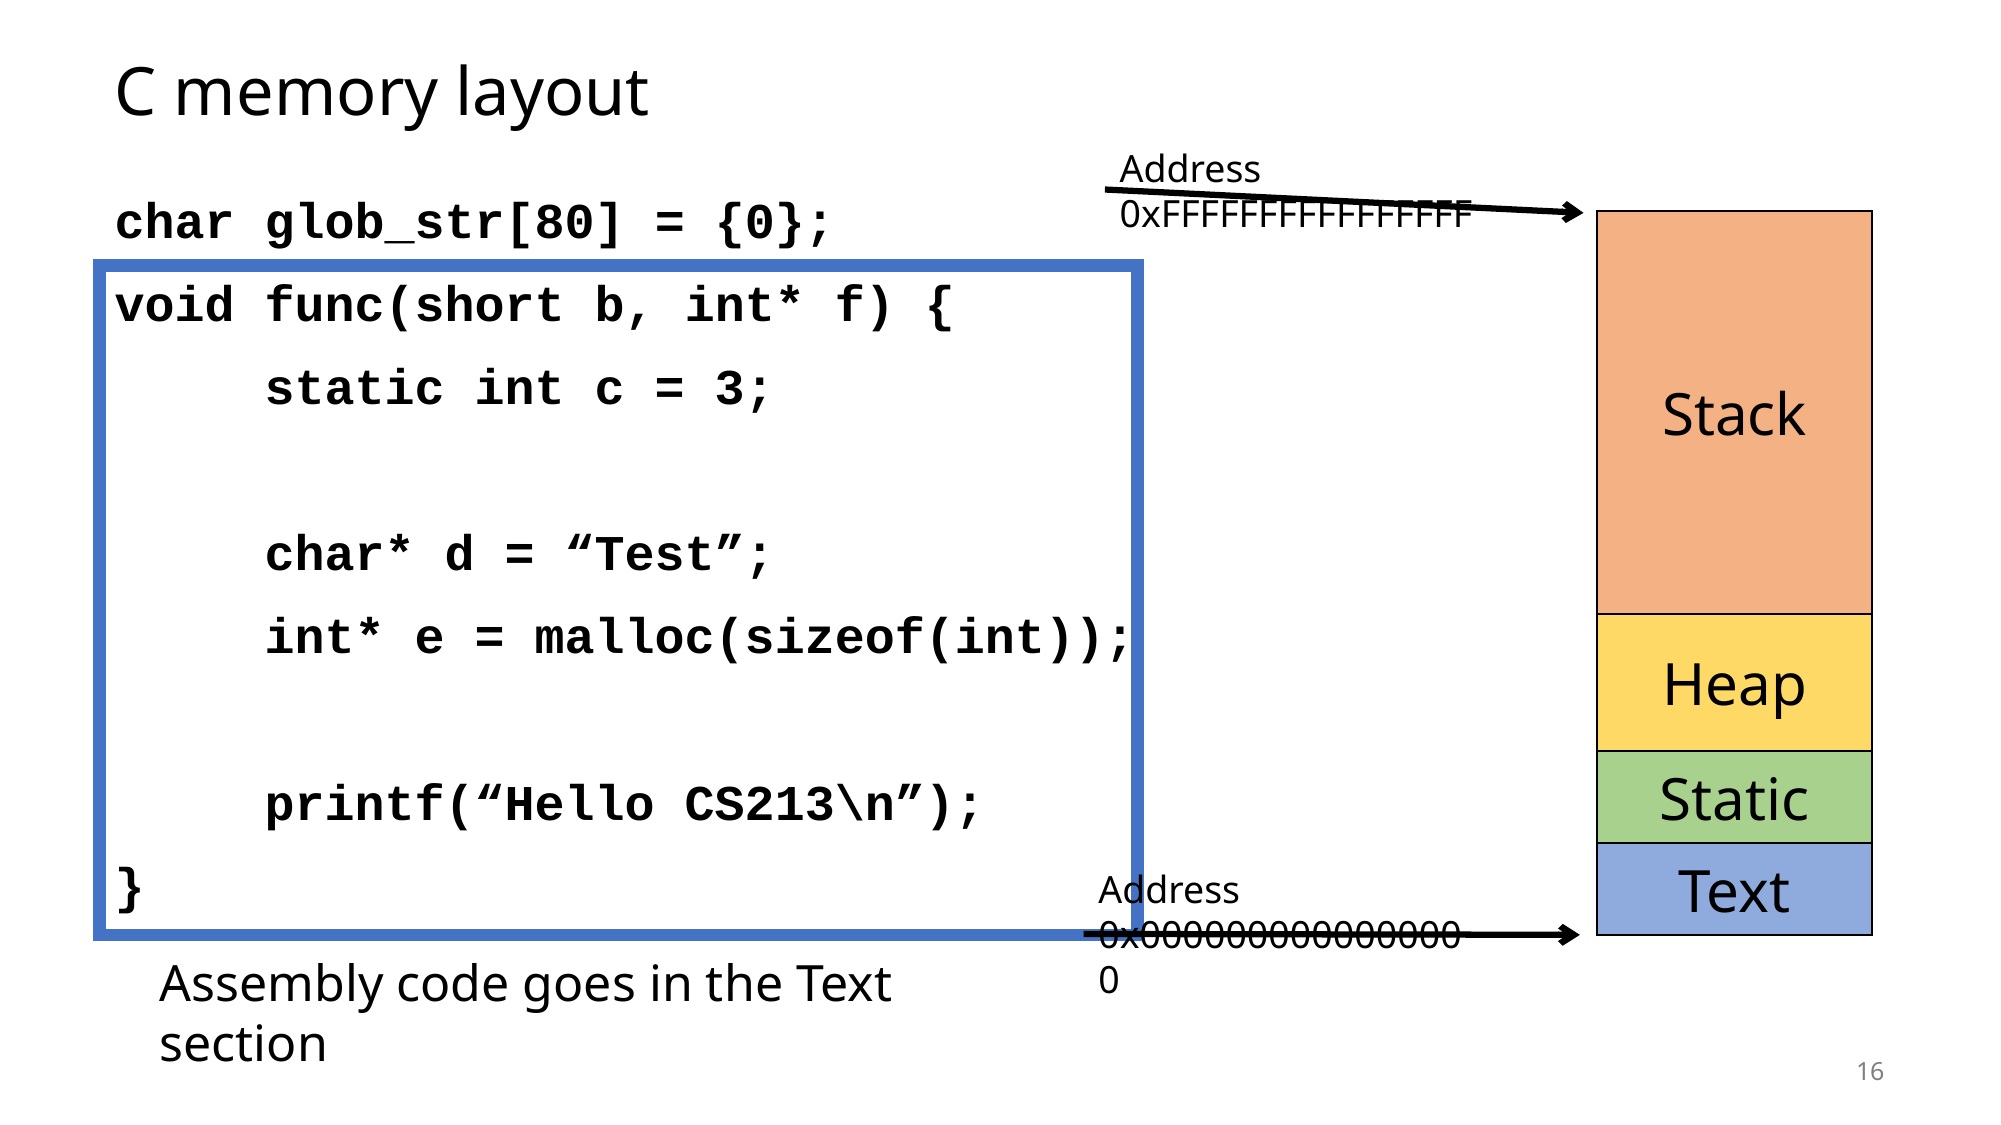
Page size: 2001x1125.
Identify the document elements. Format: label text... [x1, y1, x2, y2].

table_cell Text [1598, 844, 1871, 934]
table_header Stack [1598, 212, 1871, 613]
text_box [1104, 137, 1584, 289]
text_box Assembly code goes in the Text section [144, 944, 1084, 1079]
list char glob_str[80] = {0}; void func(short b, int* f) { static int c = 3; char* d = “Test”; int* e = malloc(sizeof(int)); printf(“Hello CS213\n”); } [99, 187, 1157, 1013]
table_cell Static [1598, 752, 1871, 842]
slide_number 16 [1749, 1042, 1900, 1103]
table_cell Heap [1598, 615, 1871, 750]
title C memory layout [99, 37, 1900, 150]
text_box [1083, 859, 1580, 1011]
